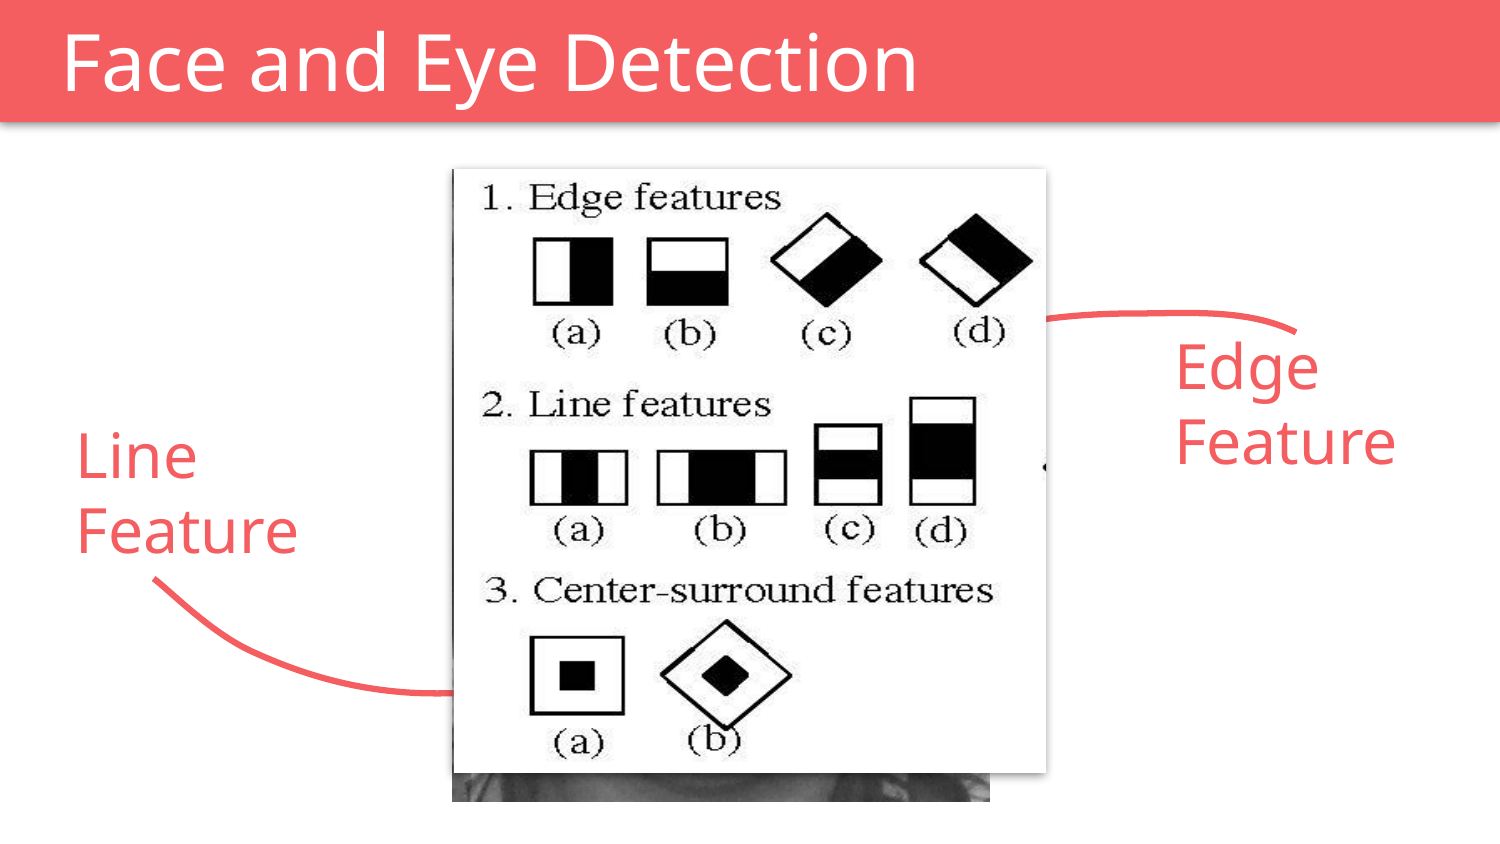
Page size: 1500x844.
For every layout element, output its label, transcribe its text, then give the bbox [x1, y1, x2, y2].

picture [452, 169, 1047, 802]
text_box Line Feature [60, 401, 375, 471]
text_box [153, 578, 445, 694]
text_box Edge Feature [1159, 312, 1473, 382]
text_box [1053, 313, 1159, 385]
text_box Face and Eye Detection [0, 0, 1500, 123]
